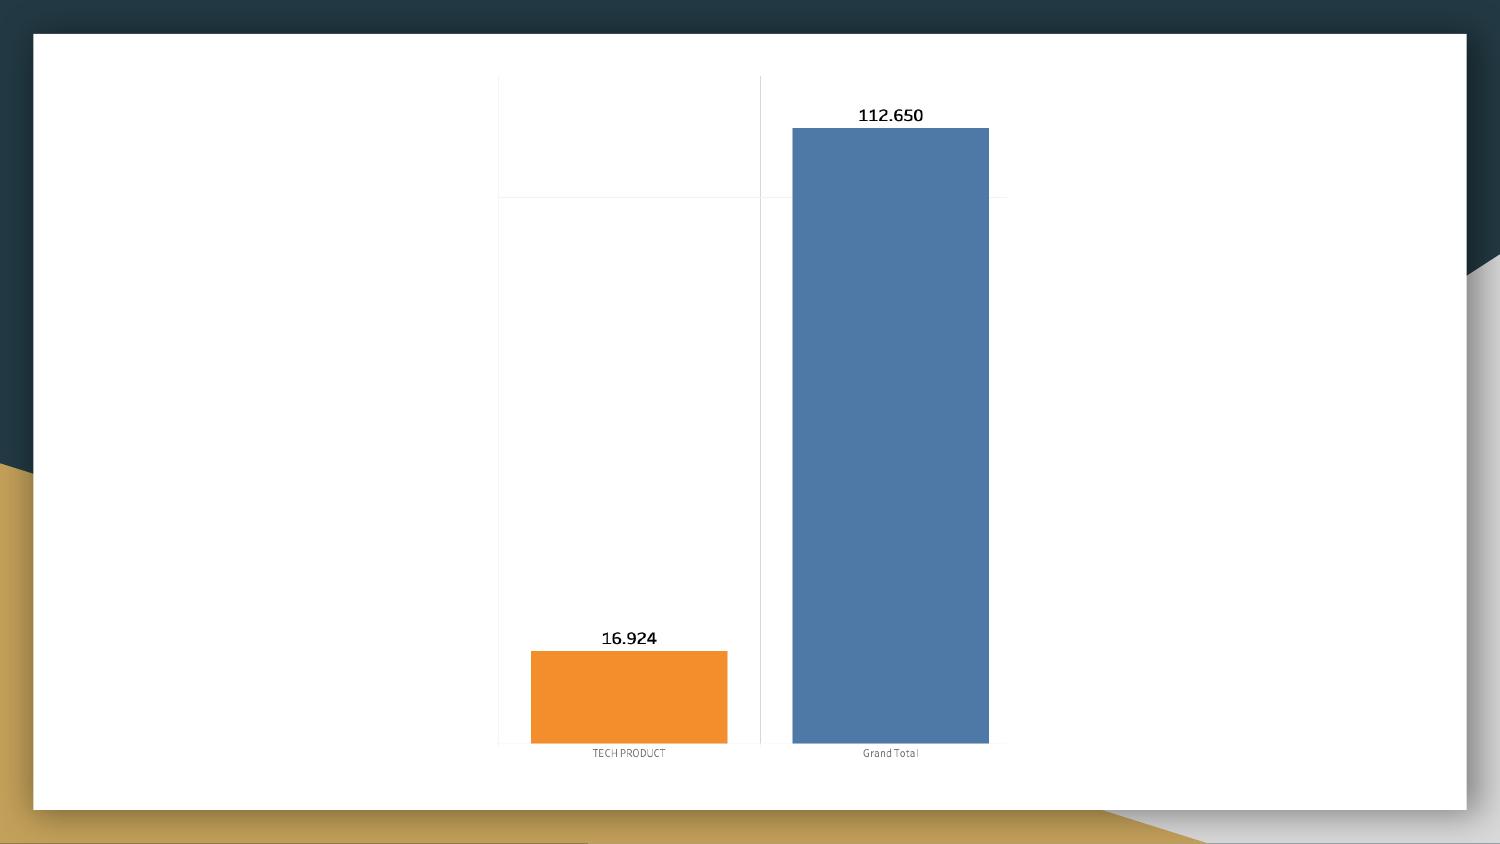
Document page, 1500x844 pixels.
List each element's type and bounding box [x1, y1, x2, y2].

picture [493, 76, 1007, 768]
